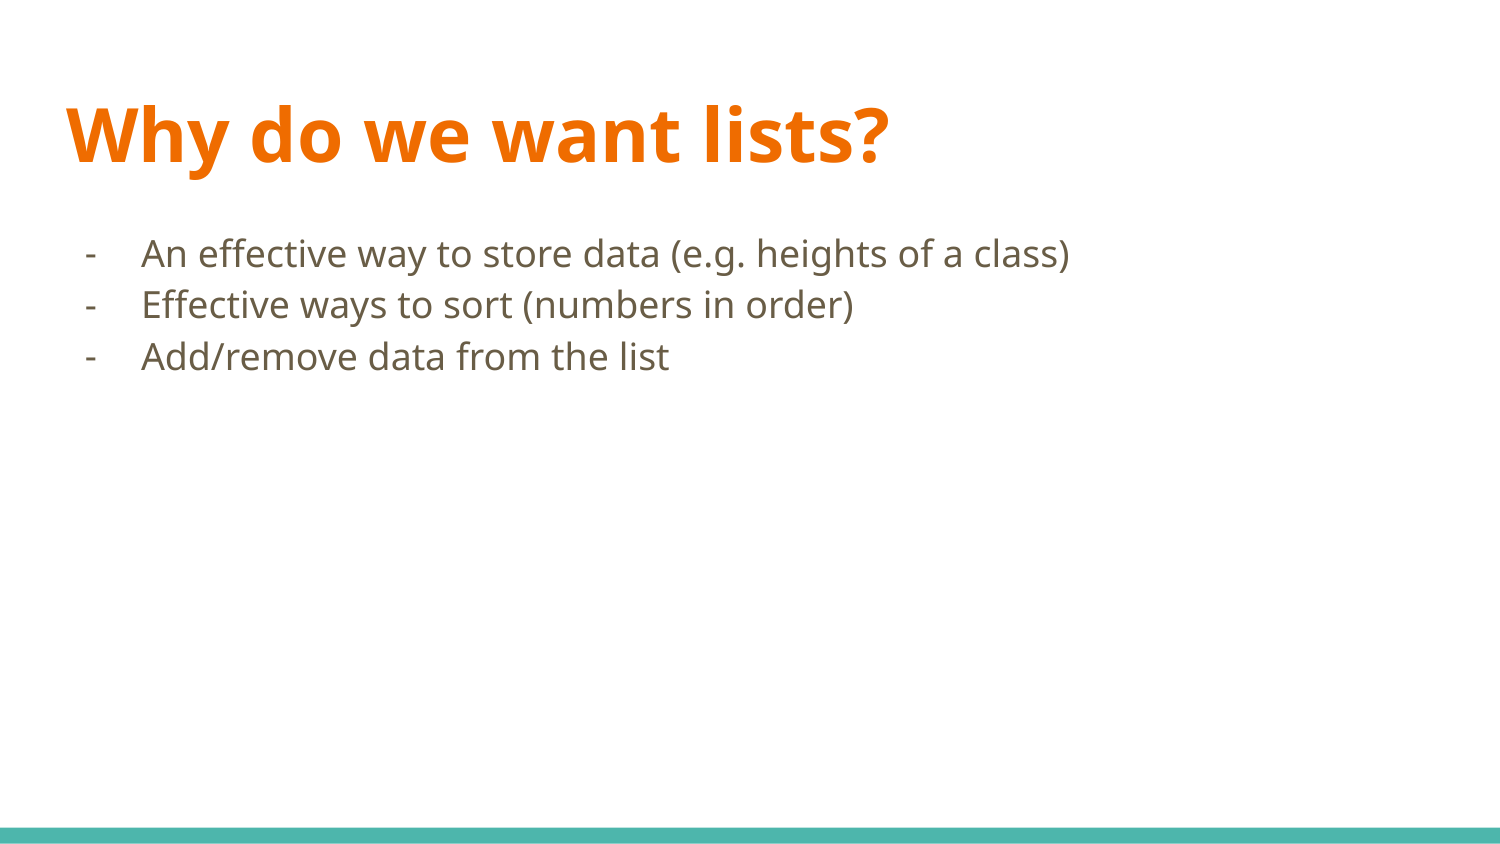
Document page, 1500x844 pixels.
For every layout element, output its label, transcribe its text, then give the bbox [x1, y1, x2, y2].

title Why do we want lists? [51, 72, 1449, 189]
list An effective way to store data (e.g. heights of a class) Effective ways to sort (numbers in order) Add/remove data from the list [51, 207, 1449, 750]
